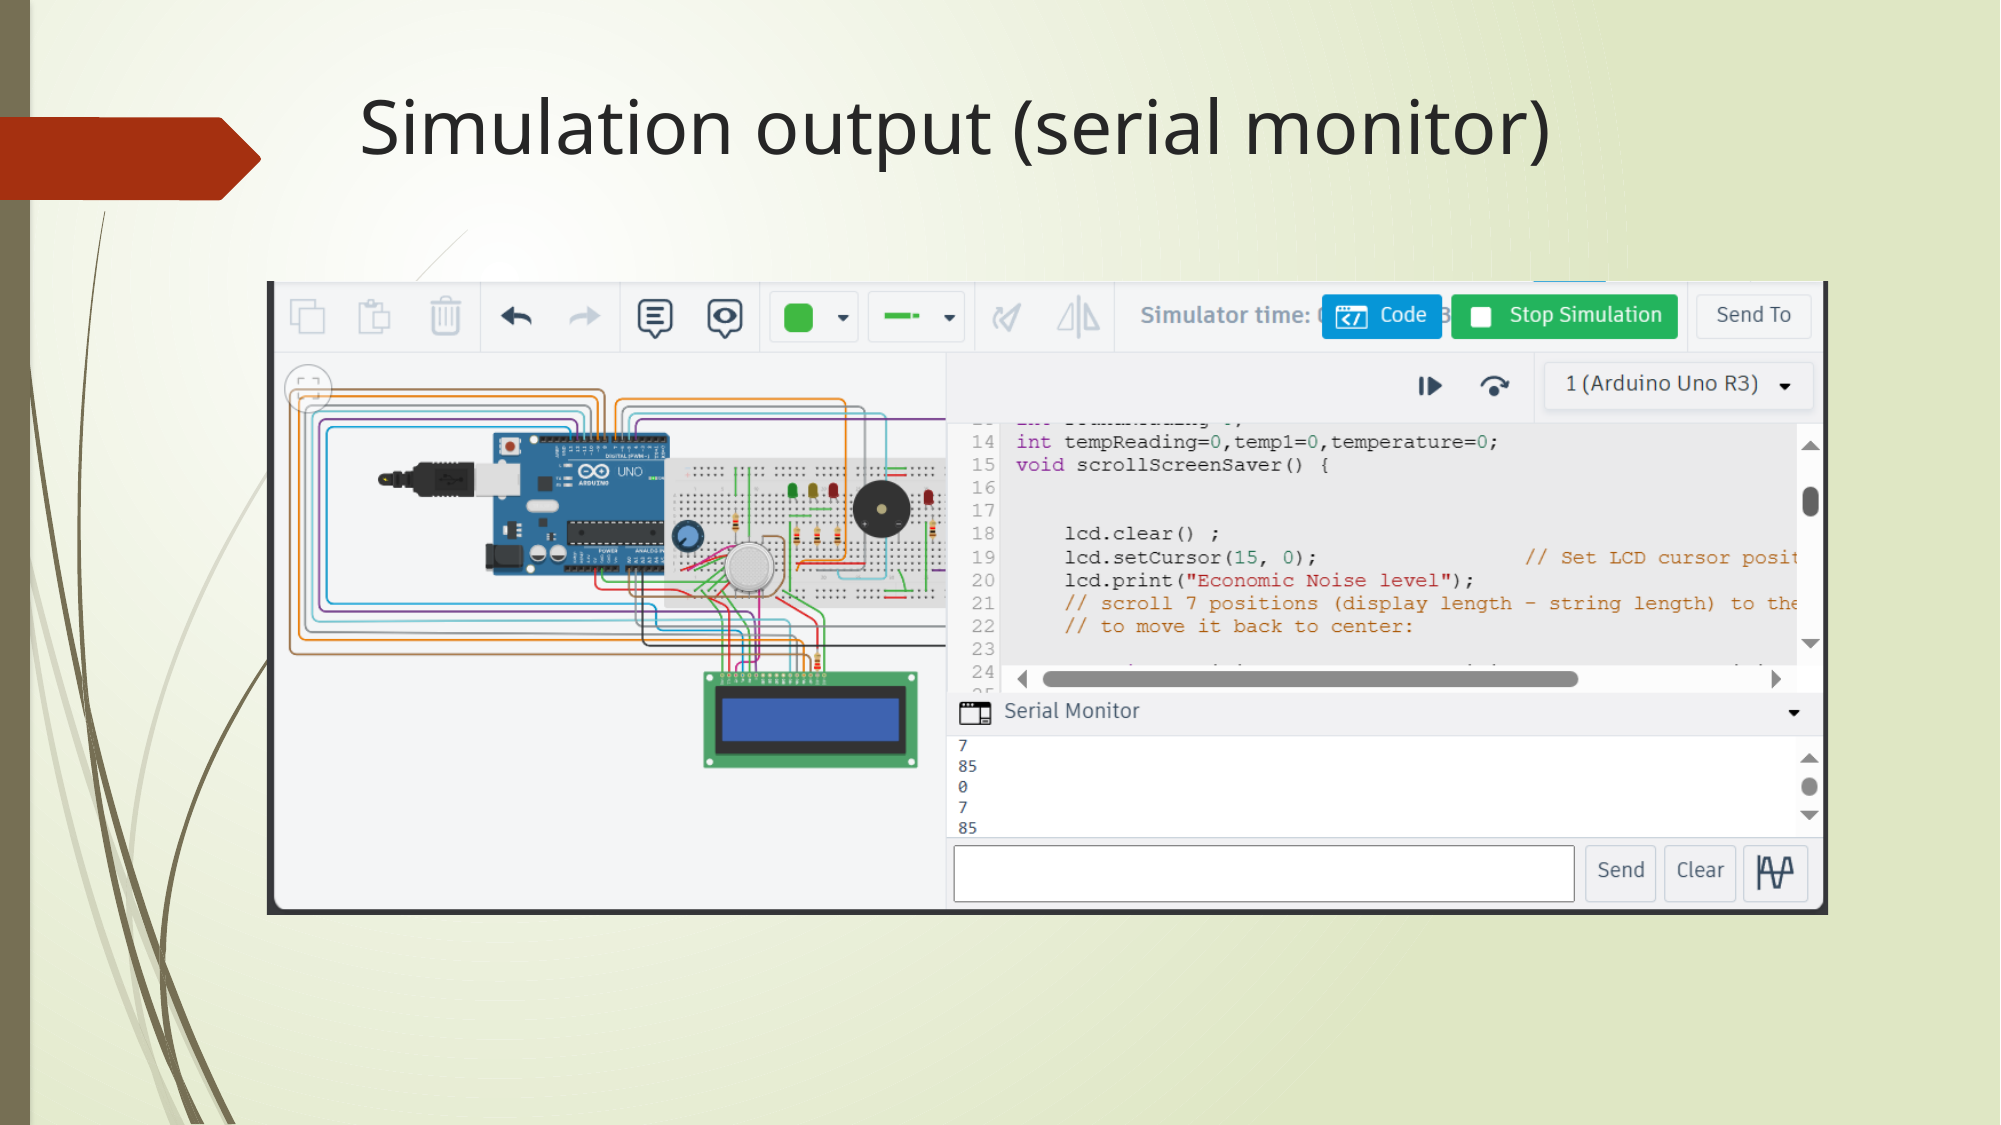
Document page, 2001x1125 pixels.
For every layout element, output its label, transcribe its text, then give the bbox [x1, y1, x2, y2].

title Simulation output (serial monitor) [344, 71, 1888, 282]
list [266, 281, 1829, 915]
